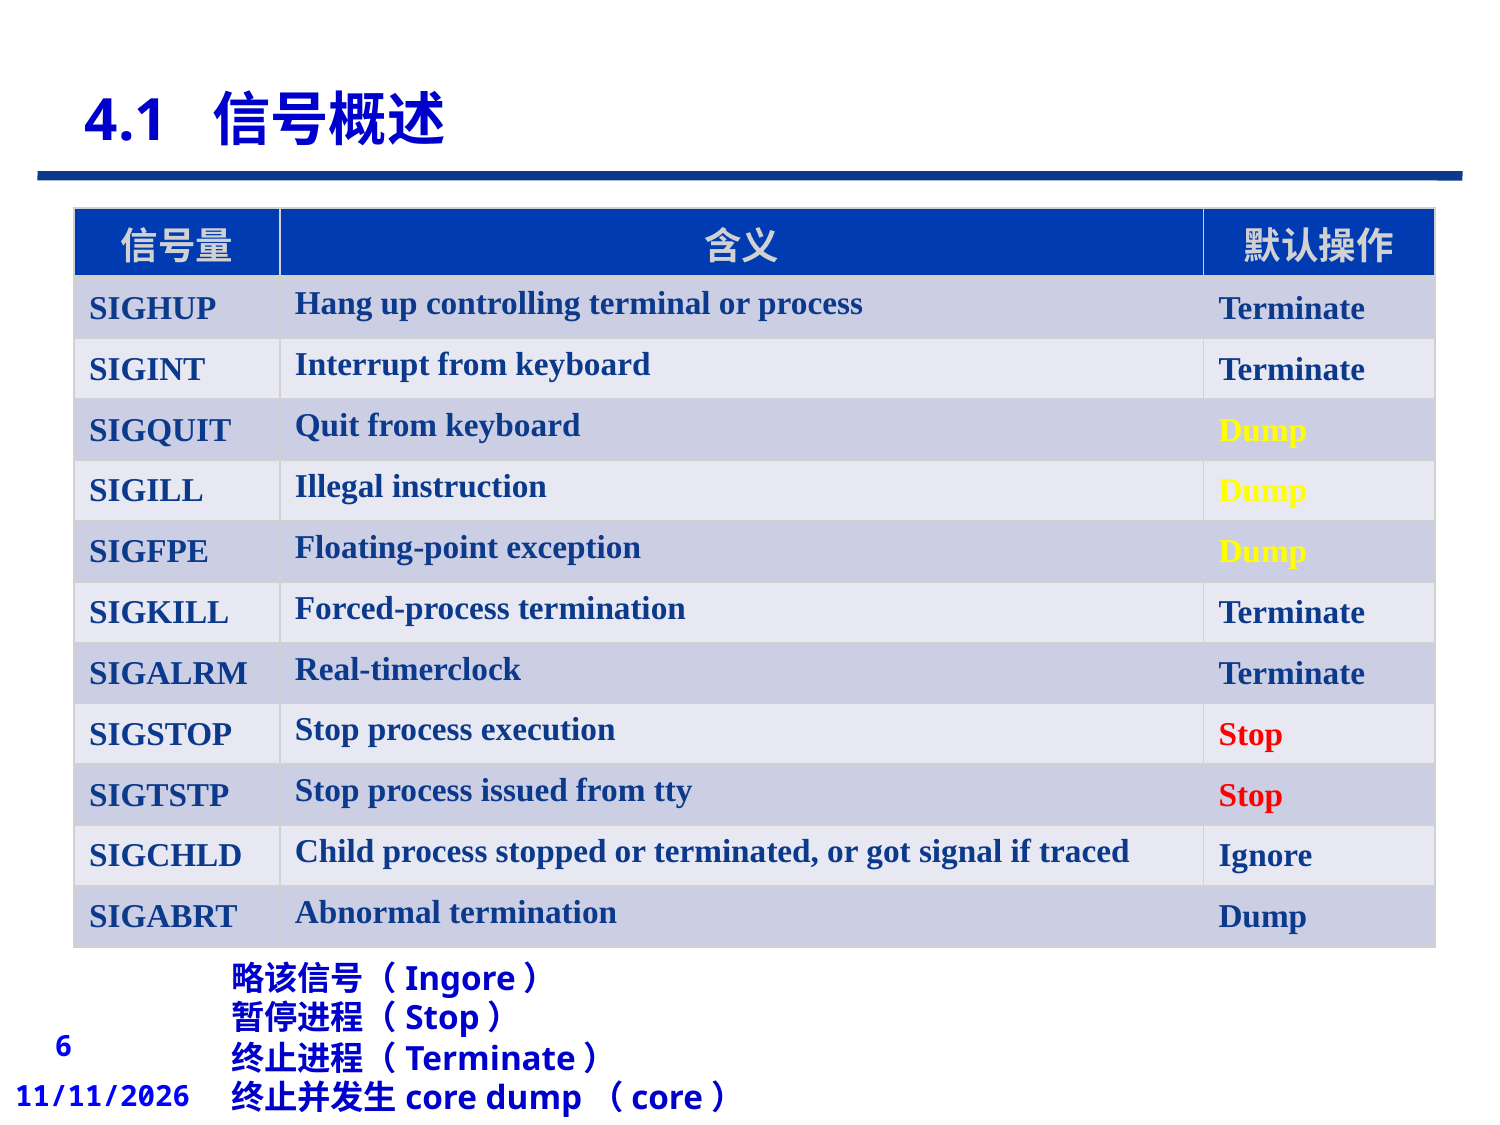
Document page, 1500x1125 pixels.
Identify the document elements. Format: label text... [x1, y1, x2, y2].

table_cell Dump [1204, 400, 1434, 459]
table_cell Forced-process termination [281, 583, 1203, 642]
text_box 略该信号（Ingore） 暂停进程（Stop） 终止进程（Terminate） 终止并发生core dump（core） [216, 949, 967, 1124]
table_cell Real-timerclock [281, 644, 1203, 703]
table_cell SIGTSTP [75, 765, 279, 824]
table_cell Illegal instruction [281, 461, 1203, 520]
table_cell Child process stopped or terminated, or got signal if traced [281, 826, 1203, 885]
table_cell Abnormal termination [281, 887, 1203, 946]
table_cell Quit from keyboard [281, 400, 1203, 459]
table_cell Terminate [1204, 644, 1434, 703]
table_cell Dump [1204, 887, 1434, 946]
table_cell Dump [1204, 461, 1434, 520]
table_cell Stop process execution [281, 704, 1203, 763]
table_header 含义 [281, 209, 1203, 275]
table_cell Terminate [1204, 583, 1434, 642]
table_cell Stop process issued from tty [281, 765, 1203, 824]
text_box 4.1 信号概述 [70, 70, 1020, 163]
table_cell Floating-point exception [281, 522, 1203, 581]
table_cell Stop [1204, 765, 1434, 824]
table_header 默认操作 [1204, 209, 1434, 275]
table_header 信号量 [75, 209, 279, 275]
table_cell SIGALRM [75, 644, 279, 703]
table_cell SIGILL [75, 461, 279, 520]
table_cell Terminate [1204, 339, 1434, 398]
table_cell Dump [1204, 522, 1434, 581]
table_cell Ignore [1204, 826, 1434, 885]
table_cell Terminate [1204, 280, 1434, 338]
table_cell Interrupt from keyboard [281, 339, 1203, 398]
table_cell Stop [1204, 704, 1434, 763]
table_cell Hang up controlling terminal or process [281, 280, 1203, 338]
table_cell SIGHUP [75, 280, 279, 338]
table_cell SIGKILL [75, 583, 279, 642]
table_cell SIGSTOP [75, 704, 279, 763]
table_cell SIGQUIT [75, 400, 279, 459]
table_cell SIGINT [75, 339, 279, 398]
table_cell SIGFPE [75, 522, 279, 581]
table_cell SIGCHLD [75, 826, 279, 885]
table_cell SIGABRT [75, 887, 279, 946]
